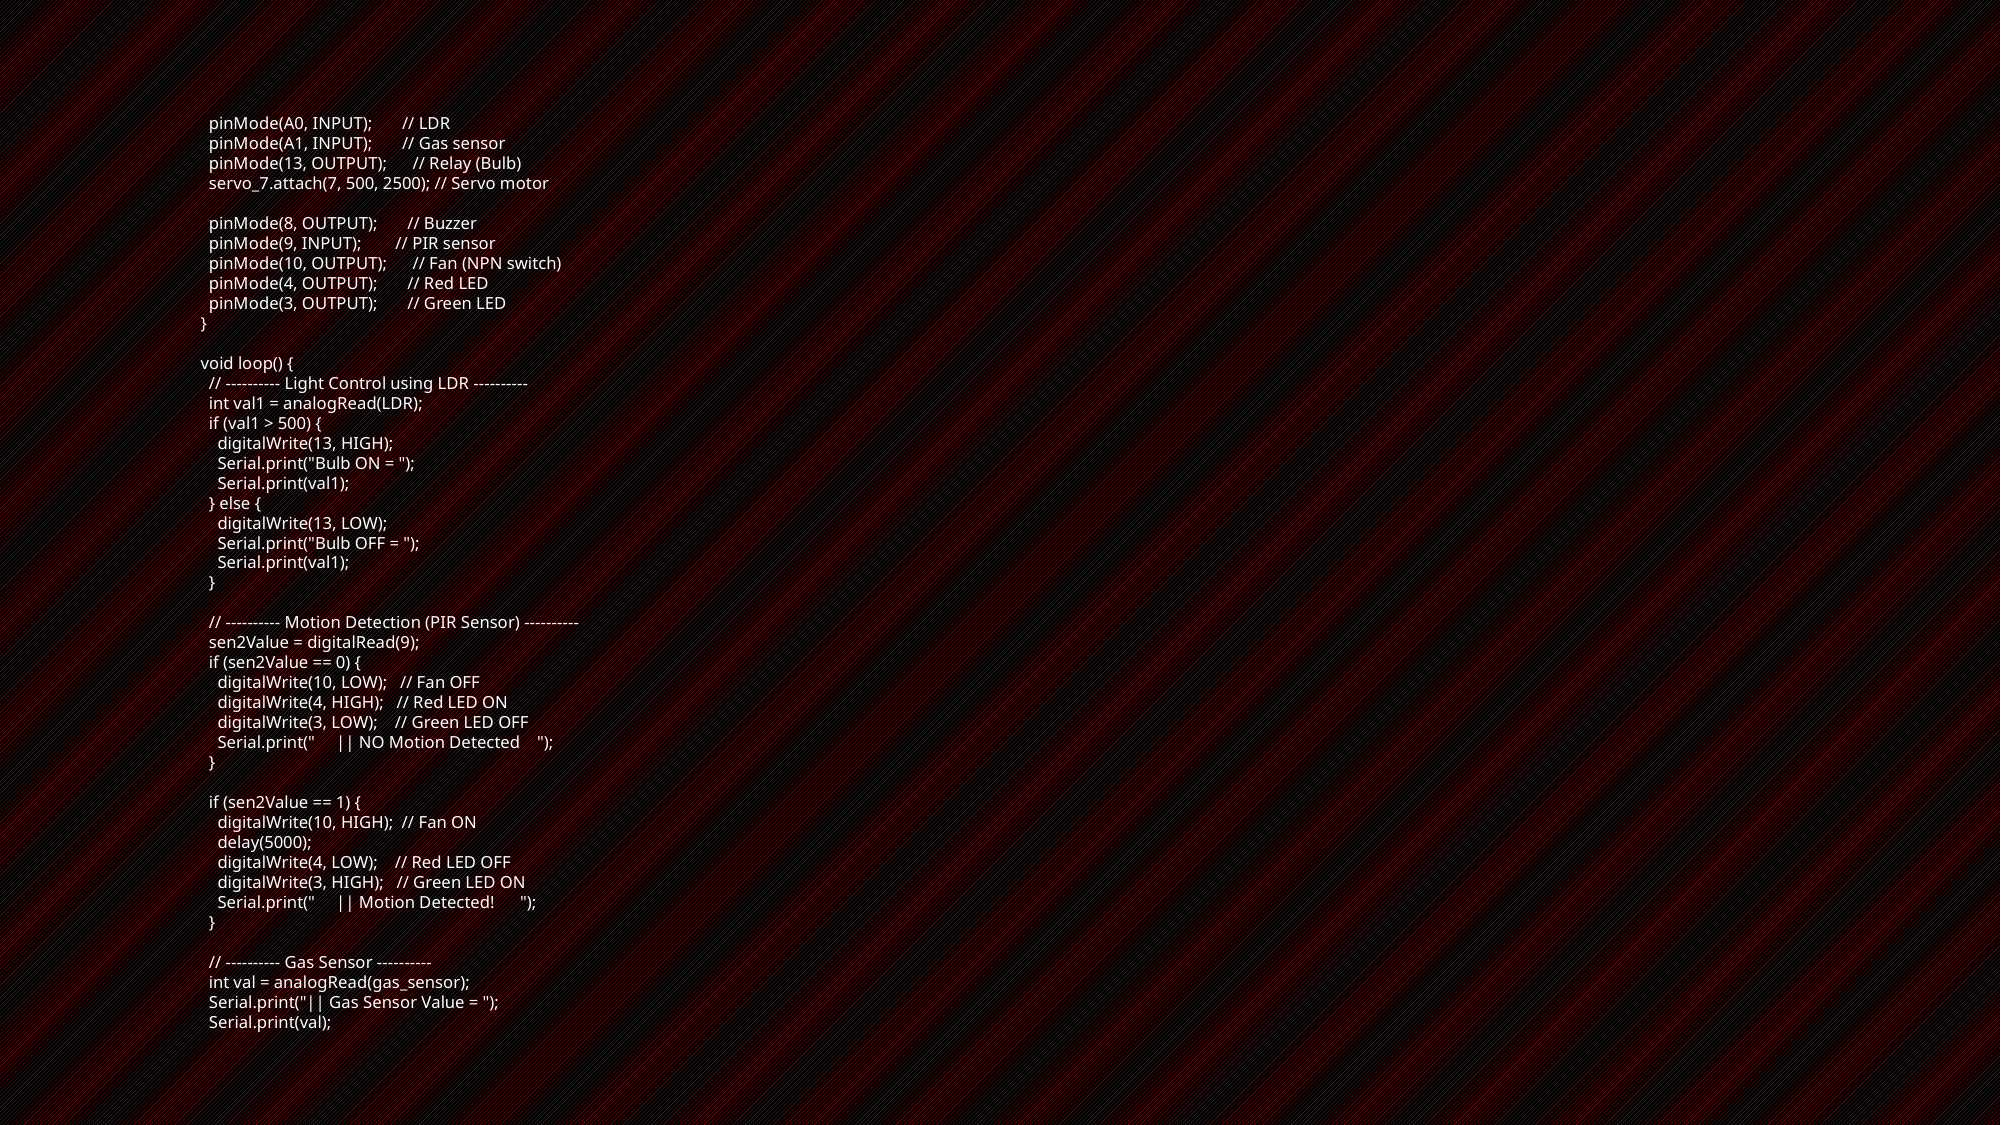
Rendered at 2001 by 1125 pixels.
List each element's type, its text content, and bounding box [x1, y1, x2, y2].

list pinMode(A0, INPUT); // LDR pinMode(A1, INPUT); // Gas sensor pinMode(13, OUTPUT); // Relay (Bulb) servo_7.attach(7, 500, 2500); // Servo motor pinMode(8, OUTPUT); // Buzzer pinMode(9, INPUT); // PIR sensor pinMode(10, OUTPUT); // Fan (NPN switch) pinMode(4, OUTPUT); // Red LED pinMode(3, OUTPUT); // Green LED } void loop() { // ---------- Light Control using LDR ---------- int val1 = analogRead(LDR); if (val1 > 500) { digitalWrite(13, HIGH); Serial.print("Bulb ON = "); Serial.print(val1); } else { digitalWrite(13, LOW); Serial.print("Bulb OFF = "); Serial.print(val1); } // ---------- Motion Detection (PIR Sensor) ---------- sen2Value = digitalRead(9); if (sen2Value == 0) { digitalWrite(10, LOW); // Fan OFF digitalWrite(4, HIGH); // Red LED ON digitalWrite(3, LOW); // Green LED OFF Serial.print(" || NO Motion Detected "); } if (sen2Value == 1) { digitalWrite(10, HIGH); // Fan ON delay(5000); digitalWrite(4, LOW); // Red LED OFF digitalWrite(3, HIGH); // Green LED ON Serial.print(" || Motion Detected! "); } // ---------- Gas Sensor ---------- int val = analogRead(gas_sensor); Serial.print("|| Gas Sensor Value = "); Serial.print(val); [185, 85, 1685, 1099]
title [1077, 74, 1649, 85]
